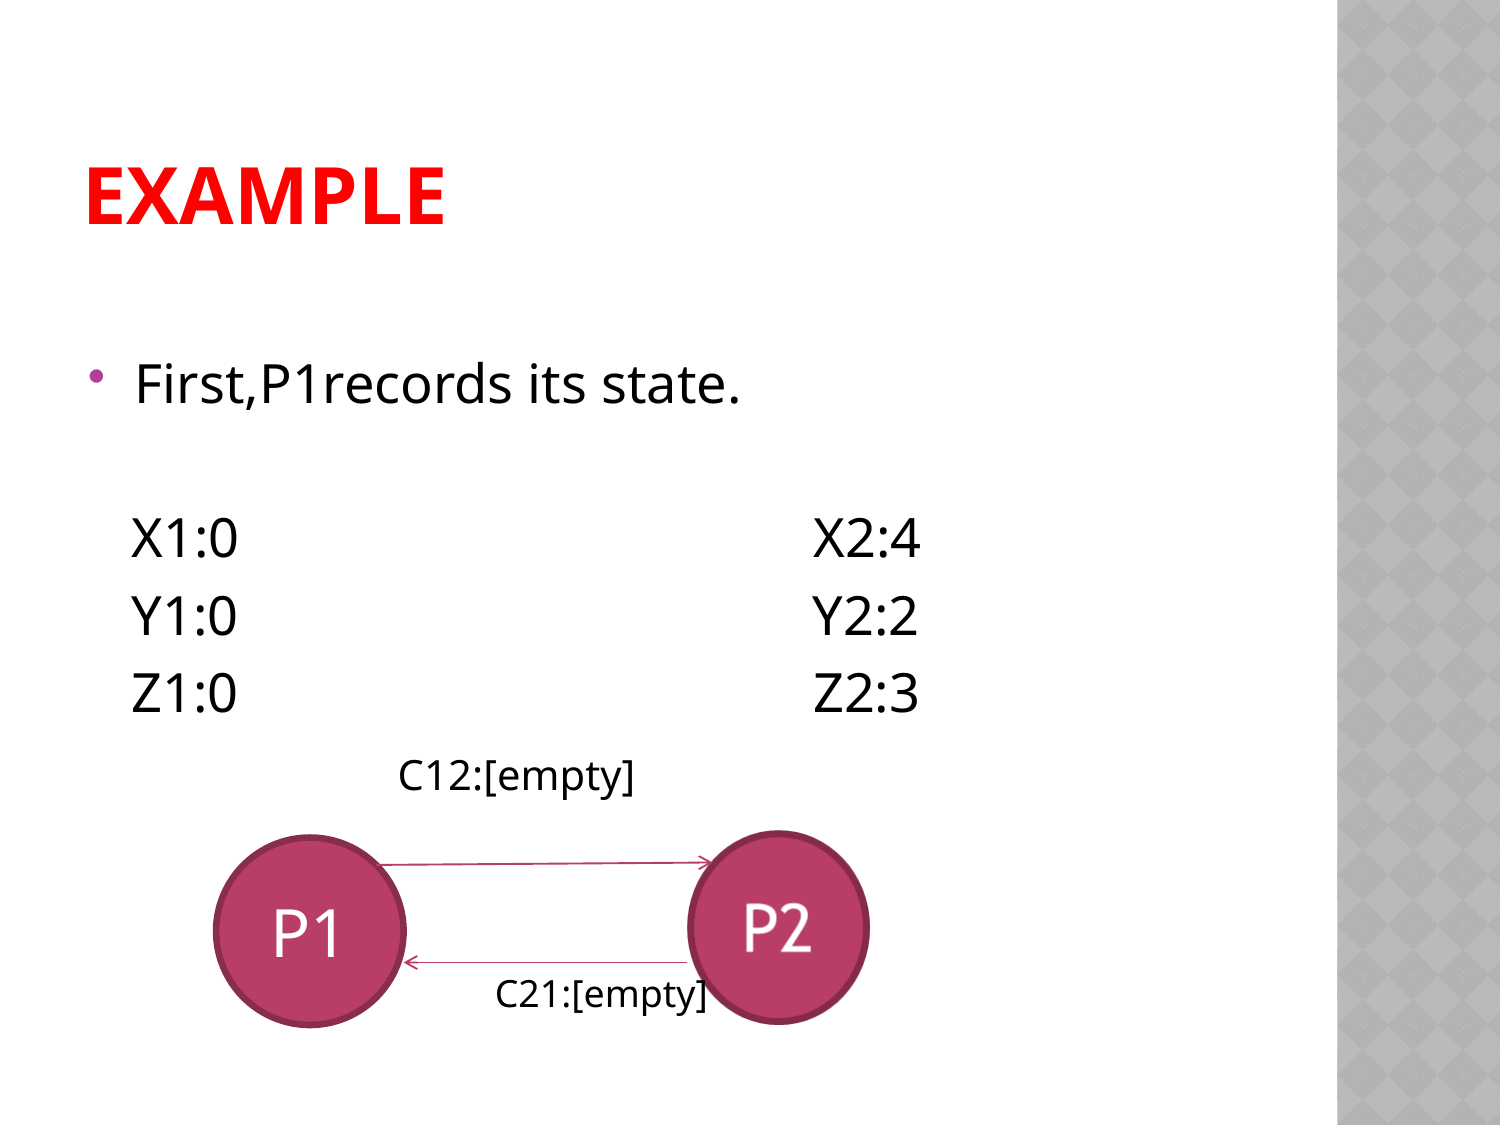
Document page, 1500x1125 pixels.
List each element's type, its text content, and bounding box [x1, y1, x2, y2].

picture [687, 830, 870, 1026]
list First,P1records its state. X1:0 X2:4 Y1:0 Y2:2 Z1:0 Z2:3 C12:[empty] [75, 264, 1263, 1059]
title Example [75, 52, 1263, 240]
text_box C21:[empty] [480, 973, 681, 1023]
text_box P1 [212, 834, 407, 1029]
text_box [375, 861, 713, 866]
